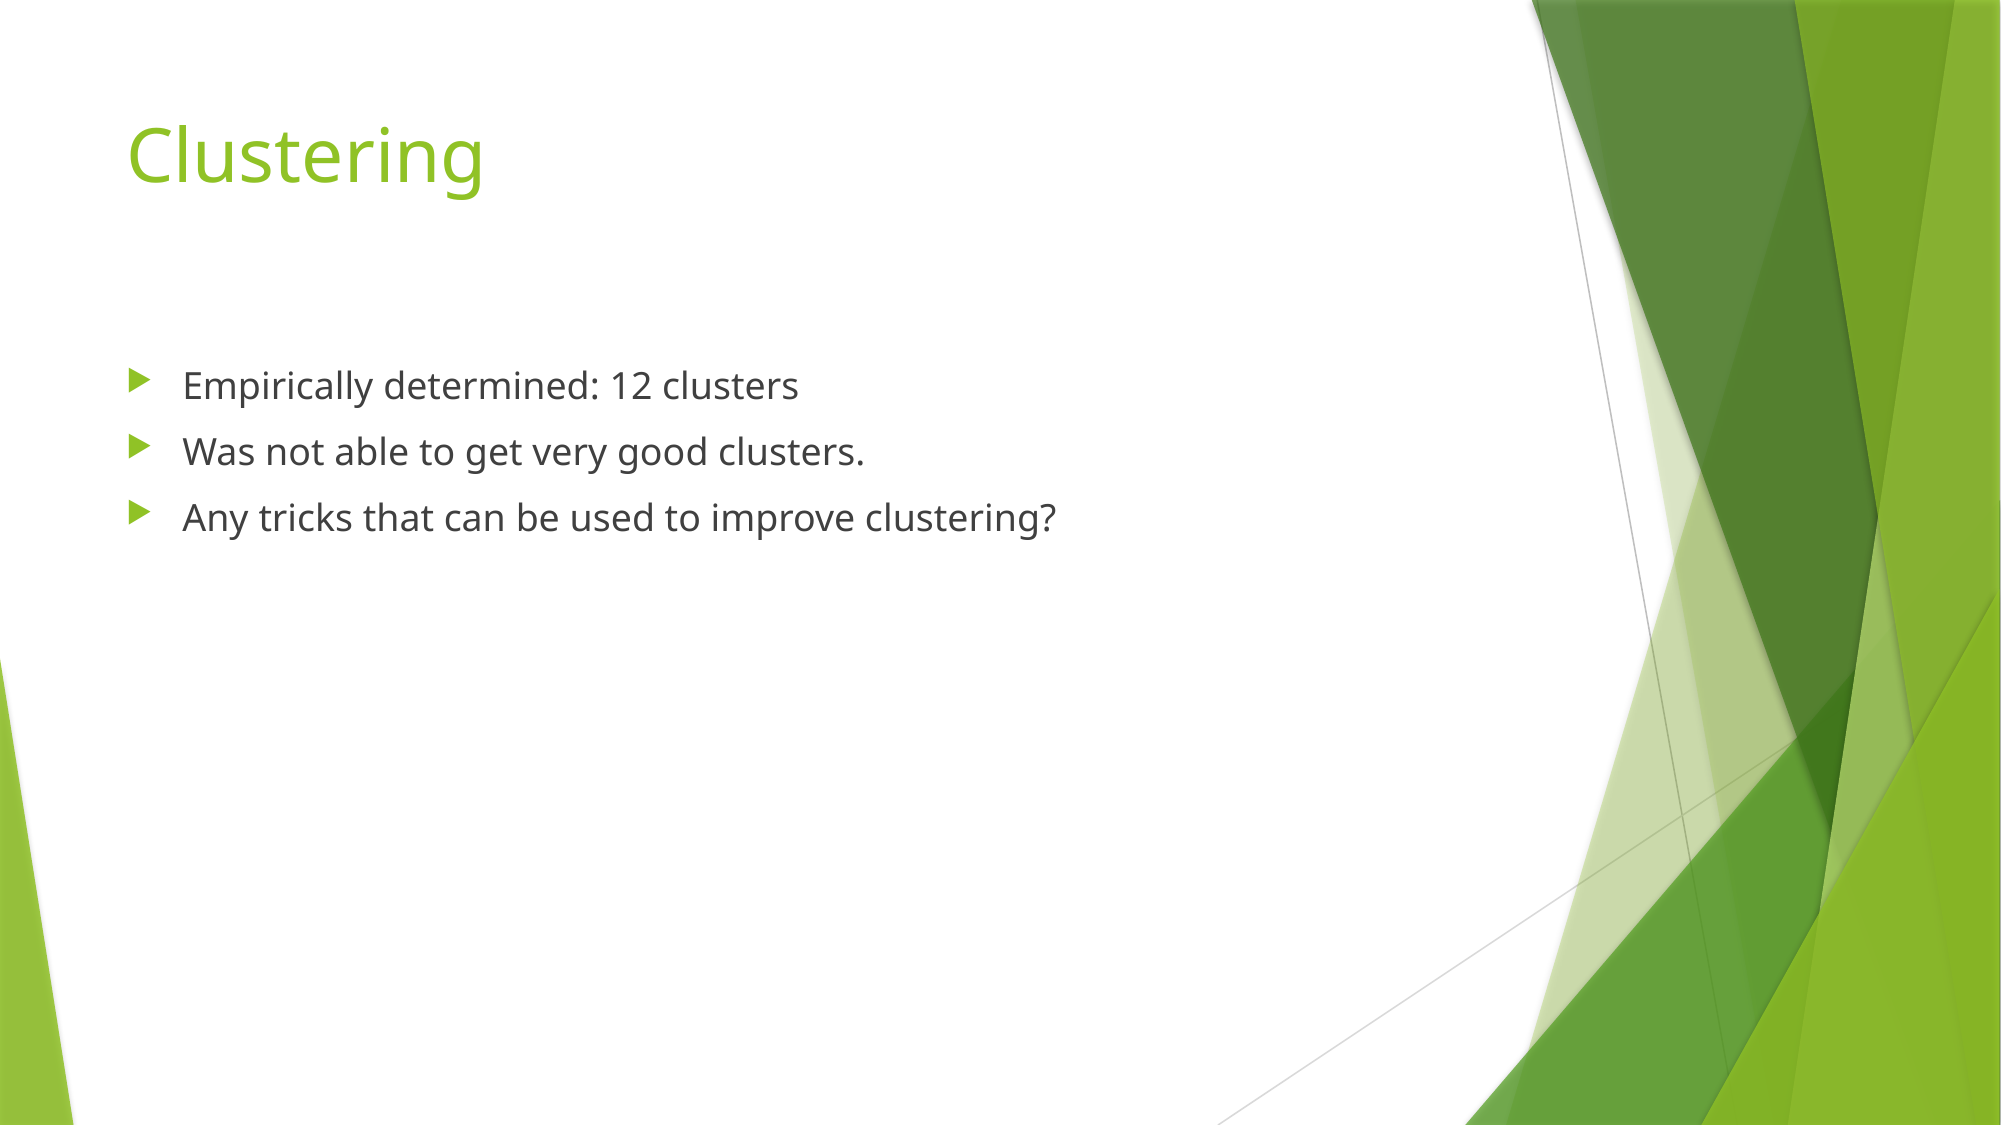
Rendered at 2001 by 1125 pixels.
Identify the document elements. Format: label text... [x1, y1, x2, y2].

list Empirically determined: 12 clusters Was not able to get very good clusters. Any tricks that can be used to improve clustering? [111, 354, 1522, 992]
title Clustering [111, 99, 1522, 317]
